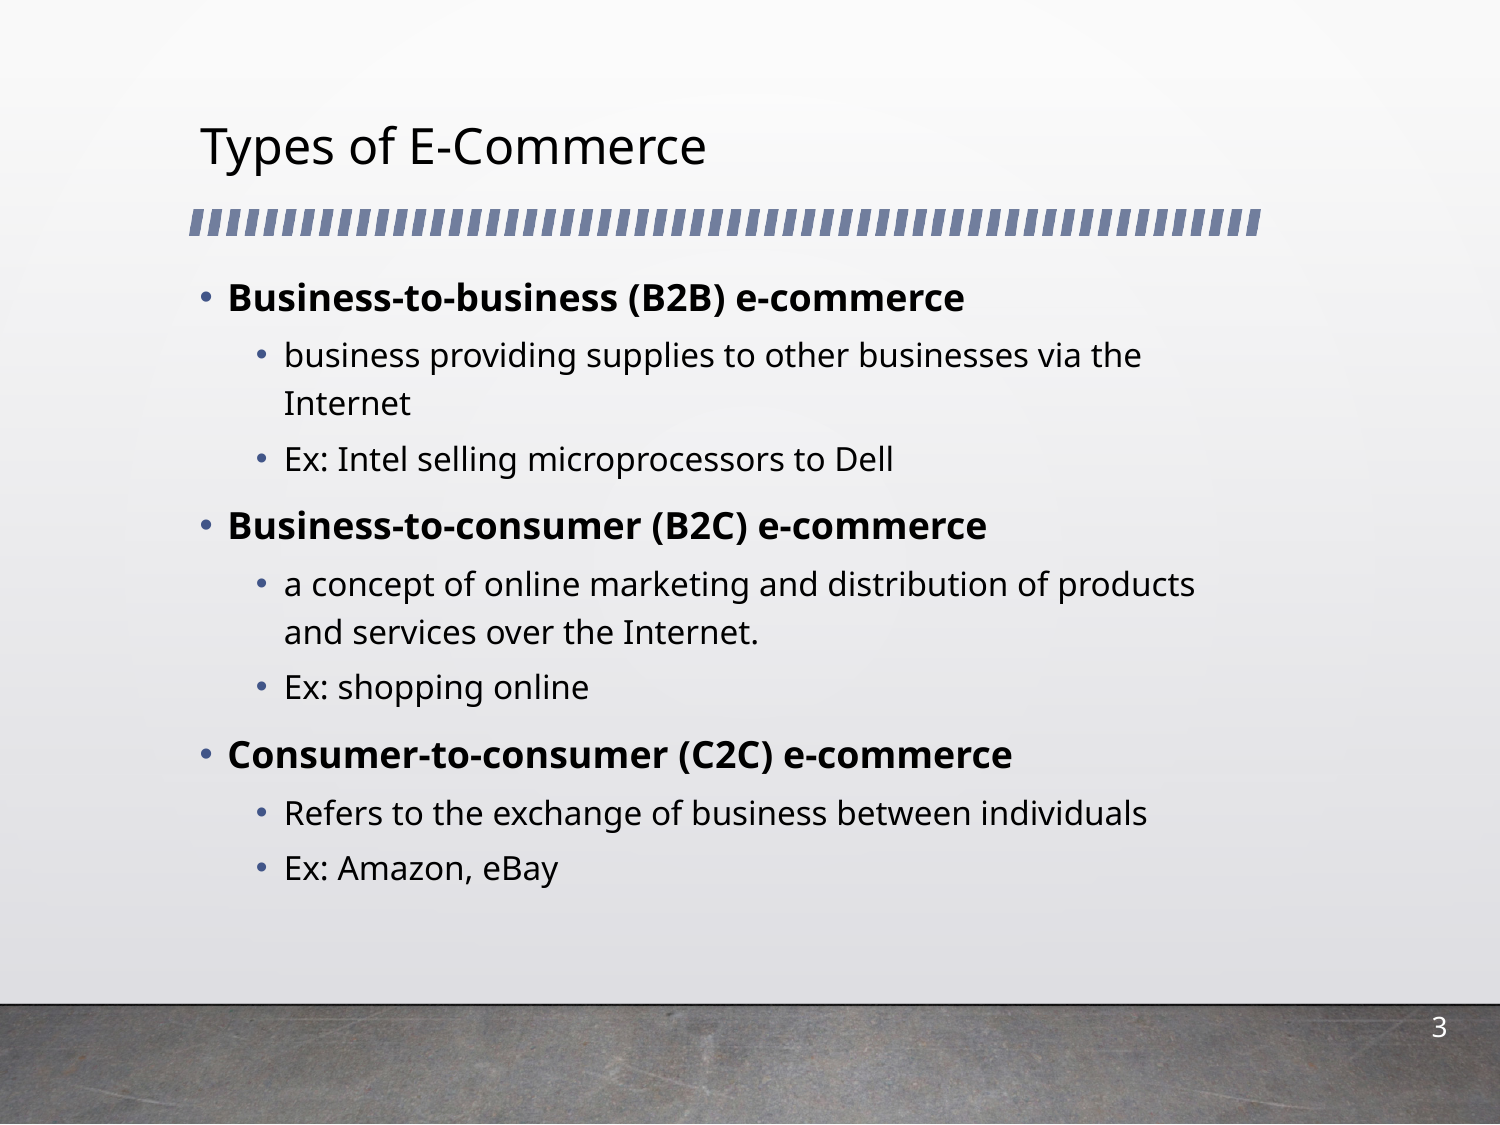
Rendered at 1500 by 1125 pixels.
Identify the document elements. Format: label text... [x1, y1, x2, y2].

picture [0, 1004, 1500, 1124]
title Types of E-Commerce [185, 62, 1264, 235]
list Business-to-business (B2B) e-commerce business providing supplies to other businesses via the Internet Ex: Intel selling microprocessors to Dell Business-to-consumer (B2C) e-commerce a concept of online marketing and distribution of products and services over the Internet. Ex: shopping online Consumer-to-consumer (C2C) e-commerce Refers to the exchange of business between individuals Ex: Amazon, eBay [184, 257, 1263, 953]
